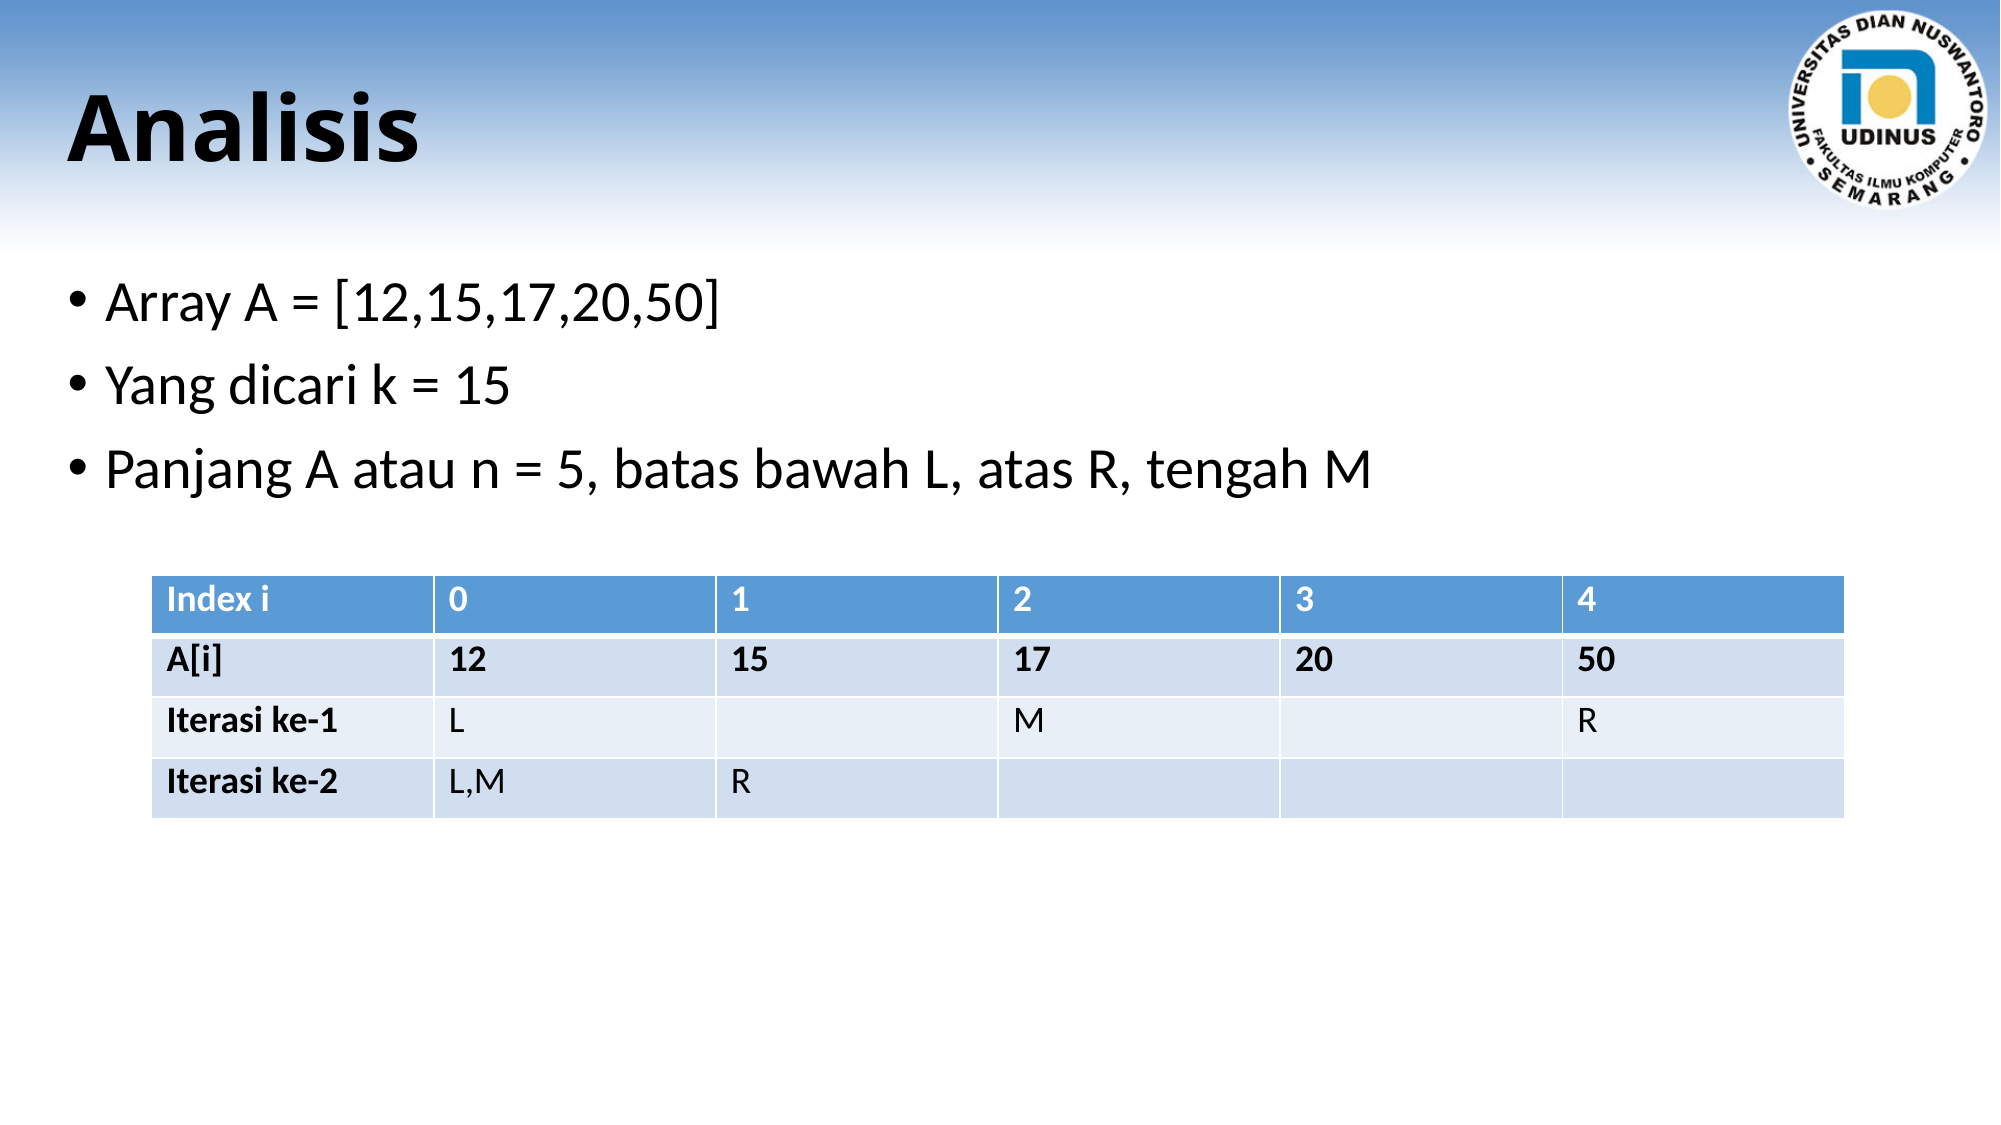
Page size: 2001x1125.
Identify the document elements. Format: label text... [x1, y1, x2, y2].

table_cell [1281, 759, 1562, 818]
table_cell 12 [435, 639, 715, 696]
table_cell 17 [999, 639, 1279, 696]
table_cell L,M [435, 759, 715, 818]
table_cell A[i] [152, 639, 433, 696]
table_cell M [999, 698, 1279, 757]
title Analisis [52, 22, 1700, 241]
table_cell L [435, 698, 715, 757]
table_cell Iterasi ke-1 [152, 698, 433, 757]
table_header 3 [1281, 576, 1562, 633]
table_cell [717, 698, 997, 757]
table_header 4 [1563, 576, 1844, 633]
table_cell R [717, 759, 997, 818]
table_cell R [1563, 698, 1844, 757]
table_cell Iterasi ke-2 [152, 759, 433, 818]
table_header Index i [152, 576, 433, 633]
table_cell 20 [1281, 639, 1562, 696]
table_cell [999, 759, 1279, 818]
list Array A = [12,15,17,20,50] Yang dicari k = 15 Panjang A atau n = 5, batas bawah L, atas R, tengah M [52, 263, 1953, 1021]
table_cell [1563, 759, 1844, 818]
table_cell [1281, 698, 1562, 757]
table_header 1 [717, 576, 997, 633]
table_header 0 [435, 576, 715, 633]
table_header 2 [999, 576, 1279, 633]
table_cell 50 [1563, 639, 1844, 696]
picture [0, 0, 2000, 1125]
table_cell 15 [717, 639, 997, 696]
